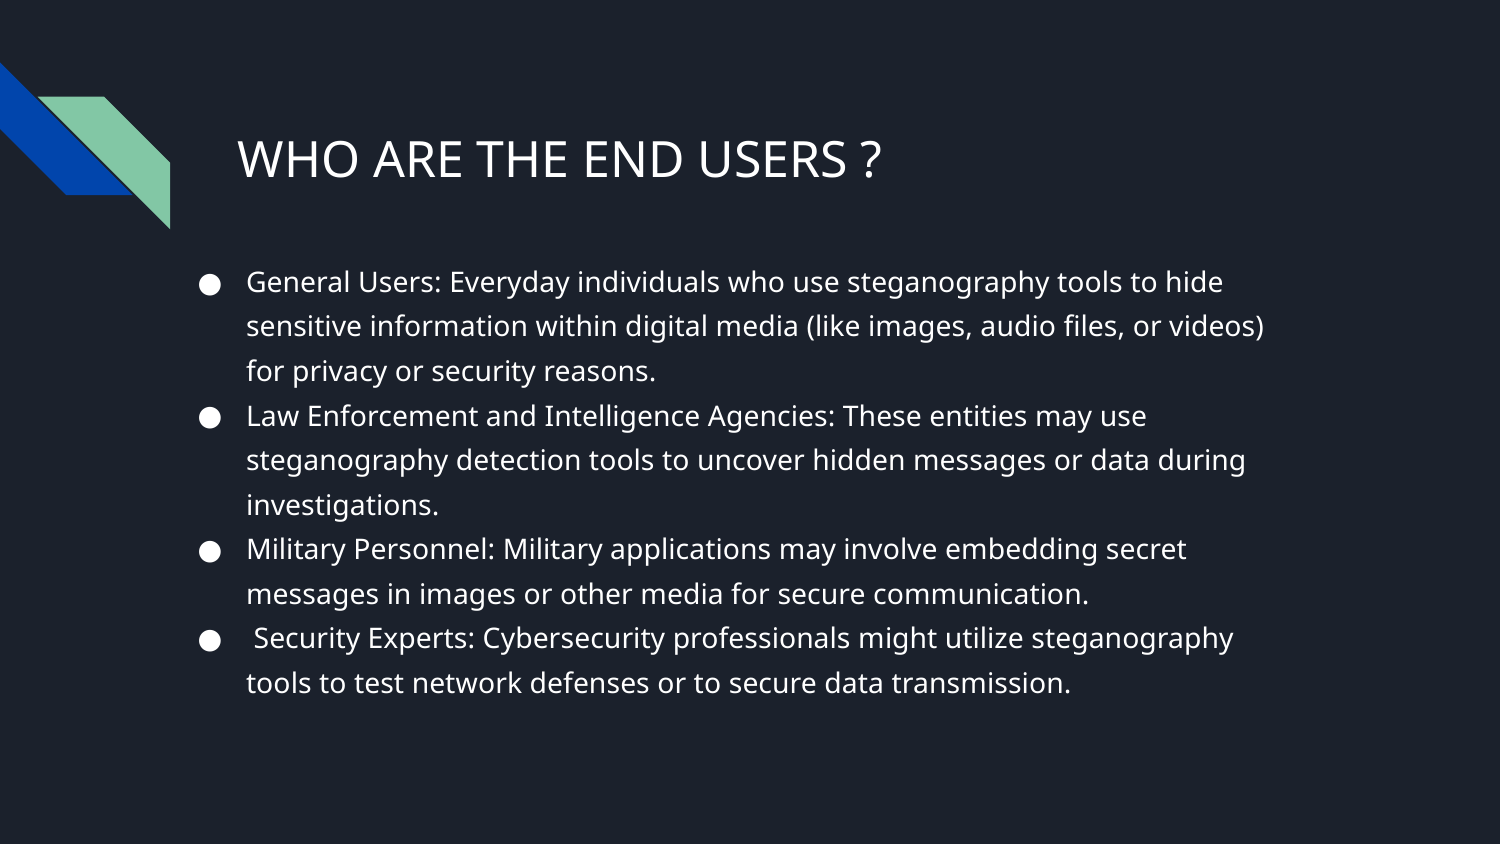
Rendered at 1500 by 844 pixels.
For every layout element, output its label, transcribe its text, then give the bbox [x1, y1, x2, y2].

title WHO ARE THE END USERS ? [222, 98, 1378, 249]
list General Users: Everyday individuals who use steganography tools to hide sensitive information within digital media (like images, audio files, or videos) for privacy or security reasons. Law Enforcement and Intelligence Agencies: These entities may use steganography detection tools to uncover hidden messages or data during investigations. Military Personnel: Military applications may involve embedding secret messages in images or other media for secure communication. Security Experts: Cybersecurity professionals might utilize steganography tools to test network defenses or to secure data transmission. [162, 241, 1318, 719]
